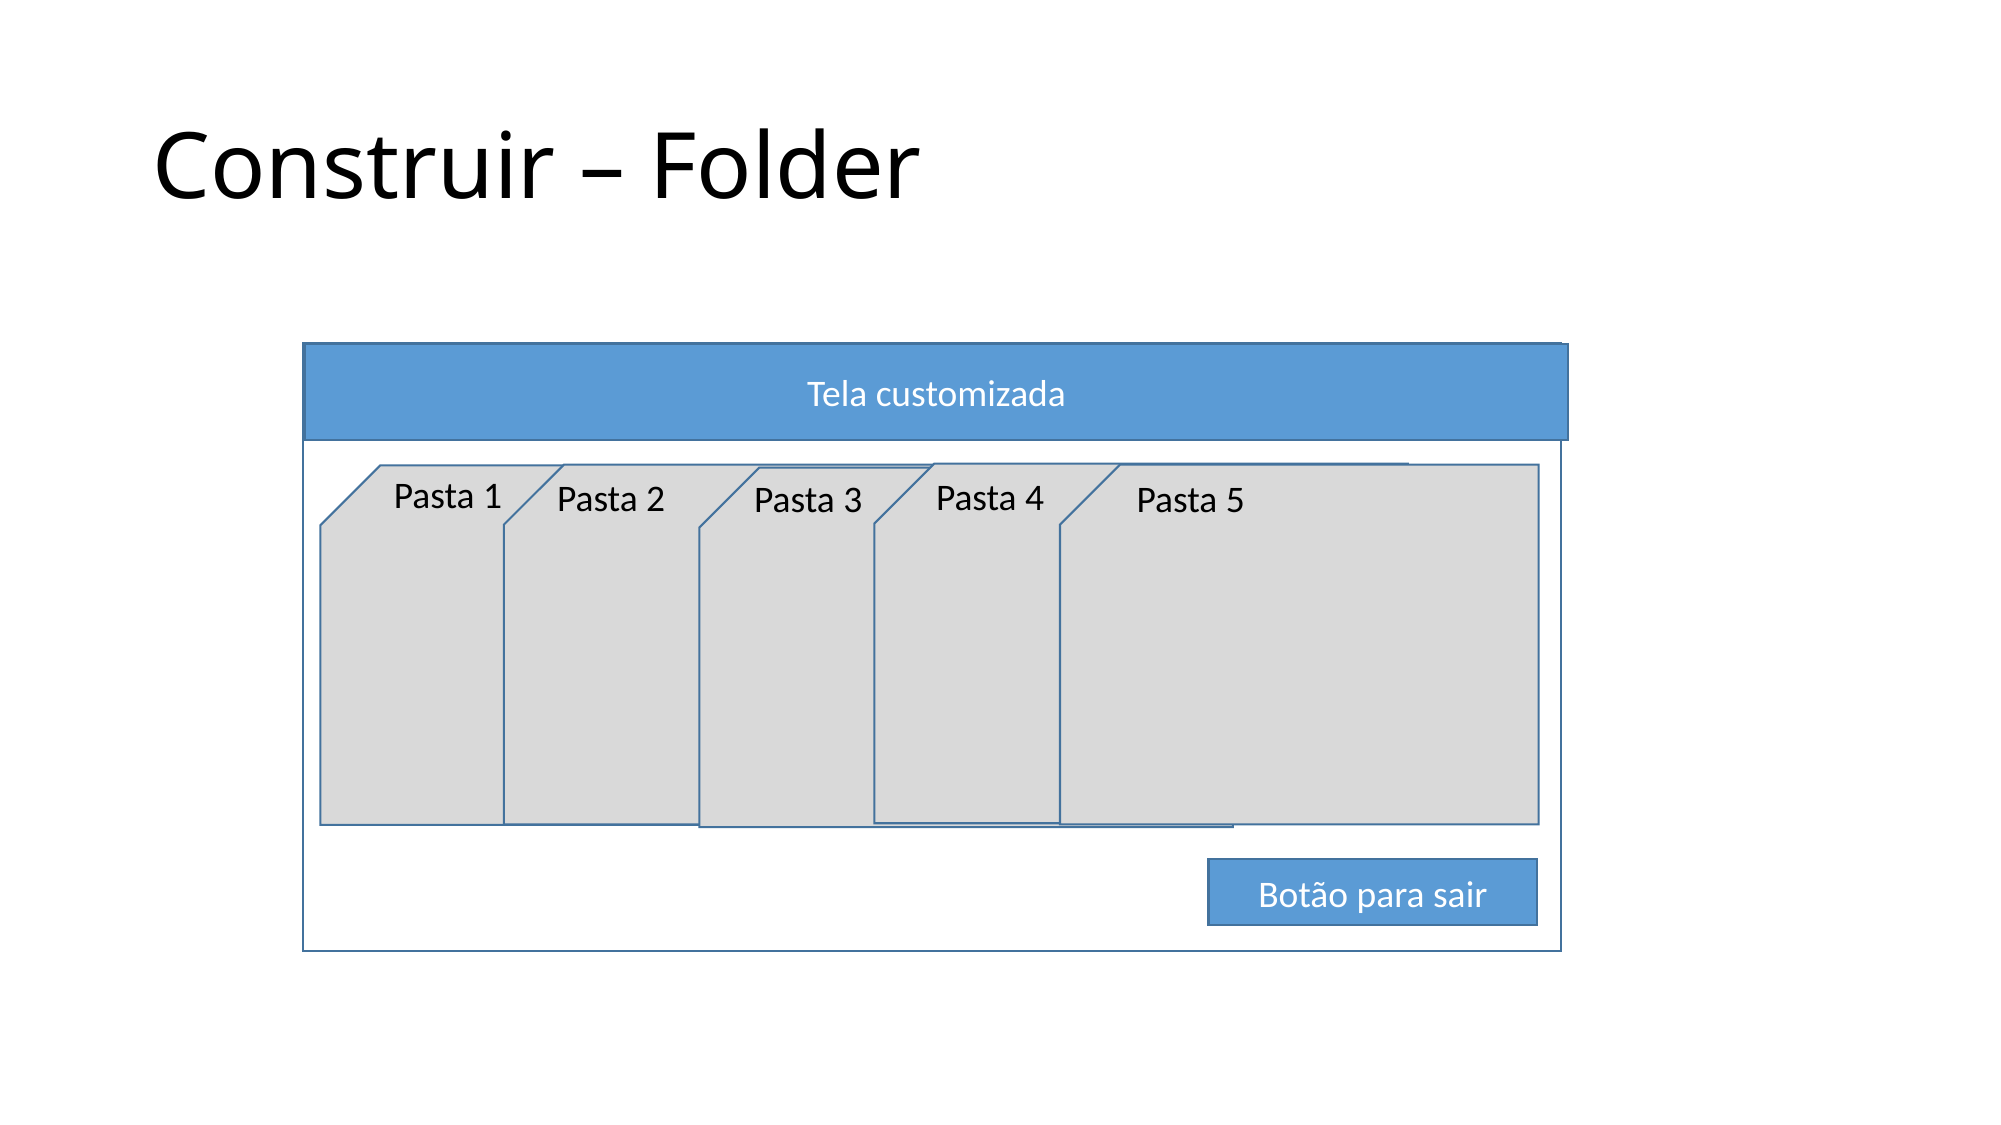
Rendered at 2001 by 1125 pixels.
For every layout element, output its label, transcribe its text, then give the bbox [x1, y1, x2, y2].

text_box [502, 463, 932, 826]
text_box [698, 486, 1234, 829]
text_box [873, 475, 1058, 825]
text_box Pasta 5 [1121, 468, 1260, 528]
text_box Botão para sair [1207, 858, 1538, 926]
text_box Pasta 3 [739, 467, 878, 528]
text_box [319, 465, 502, 826]
title Construir – Folder [137, 59, 1863, 278]
text_box [931, 462, 1409, 522]
text_box Pasta 2 [542, 466, 681, 527]
text_box [518, 464, 562, 508]
text_box Tela customizada [304, 343, 1569, 441]
text_box Pasta 4 [921, 465, 1060, 526]
text_box [1058, 463, 1540, 826]
text_box Pasta 1 [379, 463, 518, 524]
text_box [758, 466, 921, 517]
text_box [302, 342, 1562, 952]
